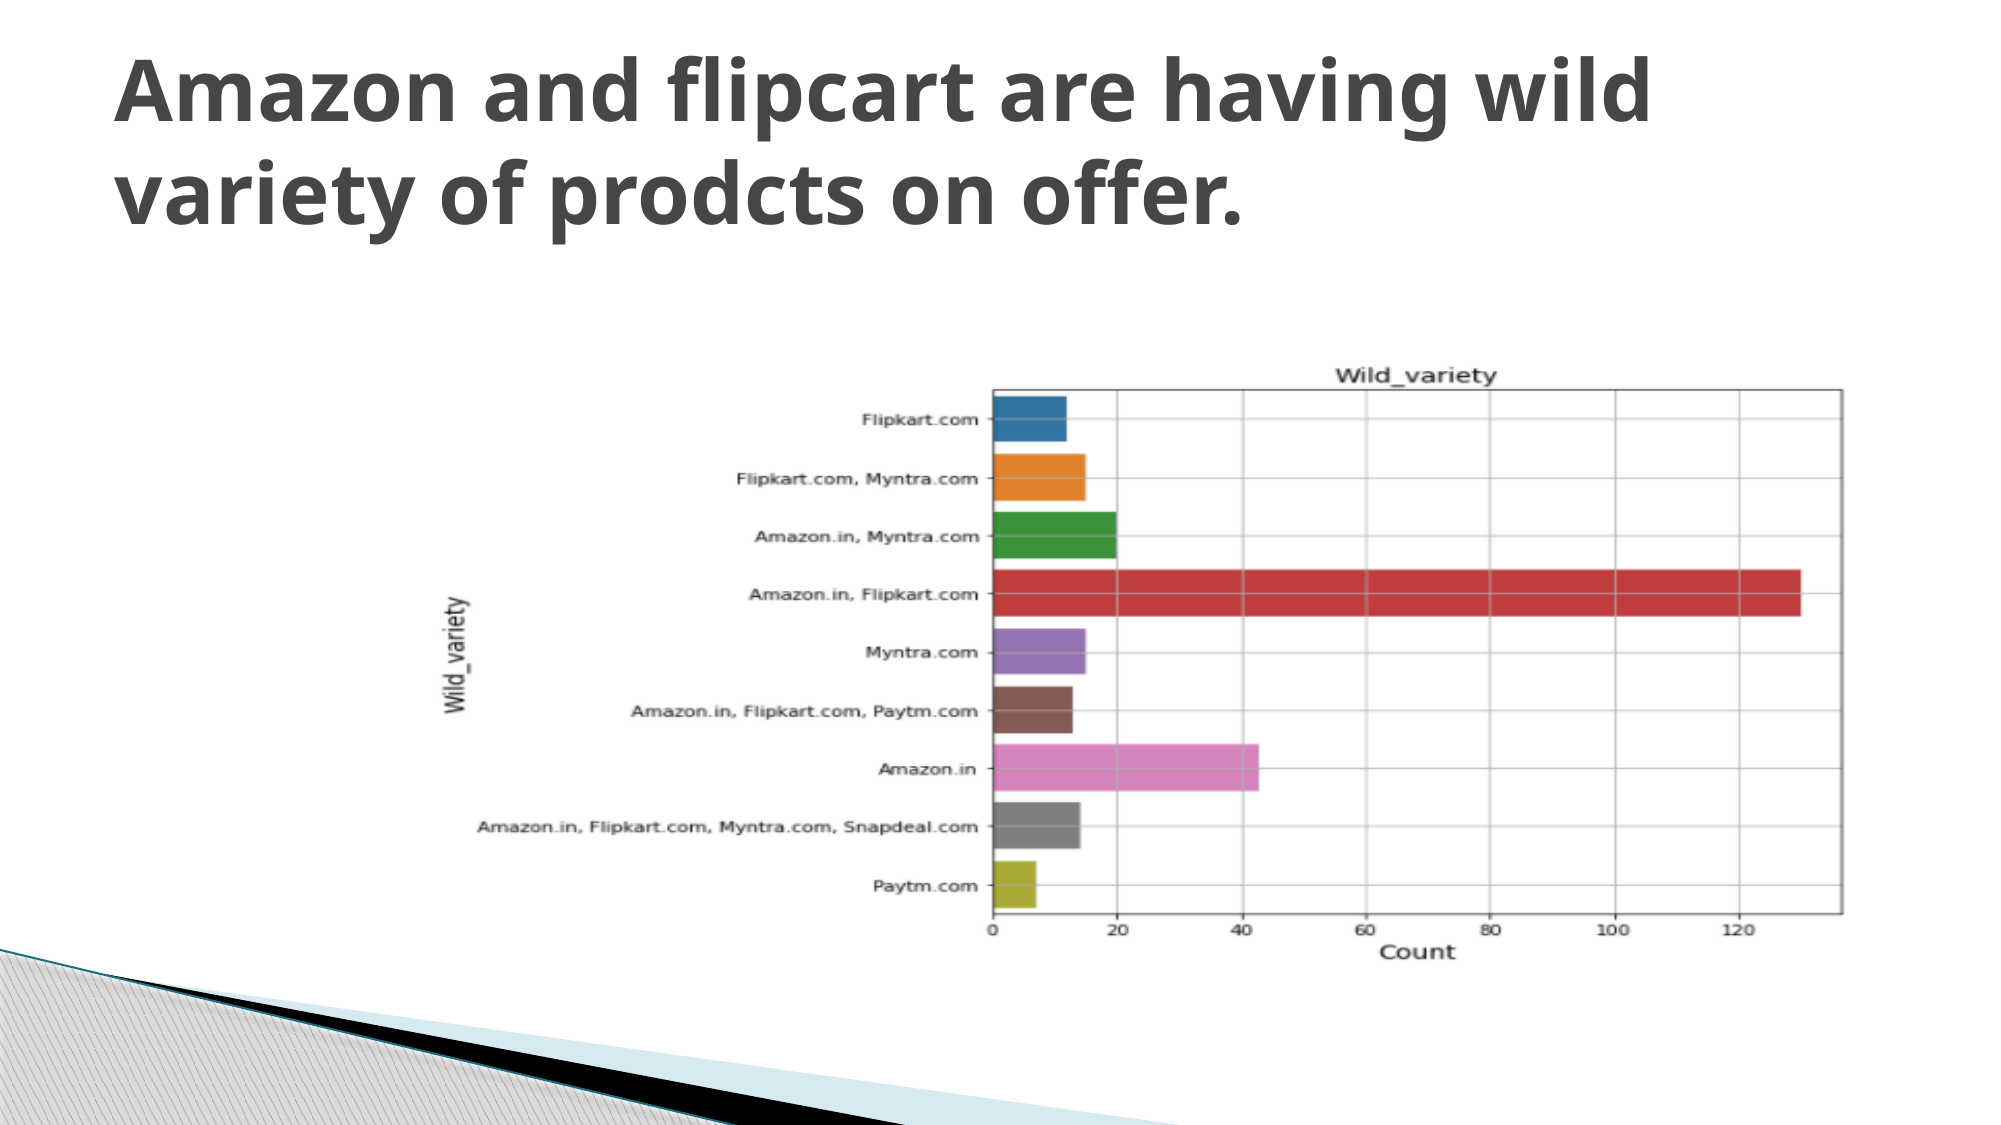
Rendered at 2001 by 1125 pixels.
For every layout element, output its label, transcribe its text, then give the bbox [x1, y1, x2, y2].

title Amazon and flipcart are having wild variety of prodcts on offer. [99, 45, 1900, 233]
picture [424, 349, 1888, 970]
